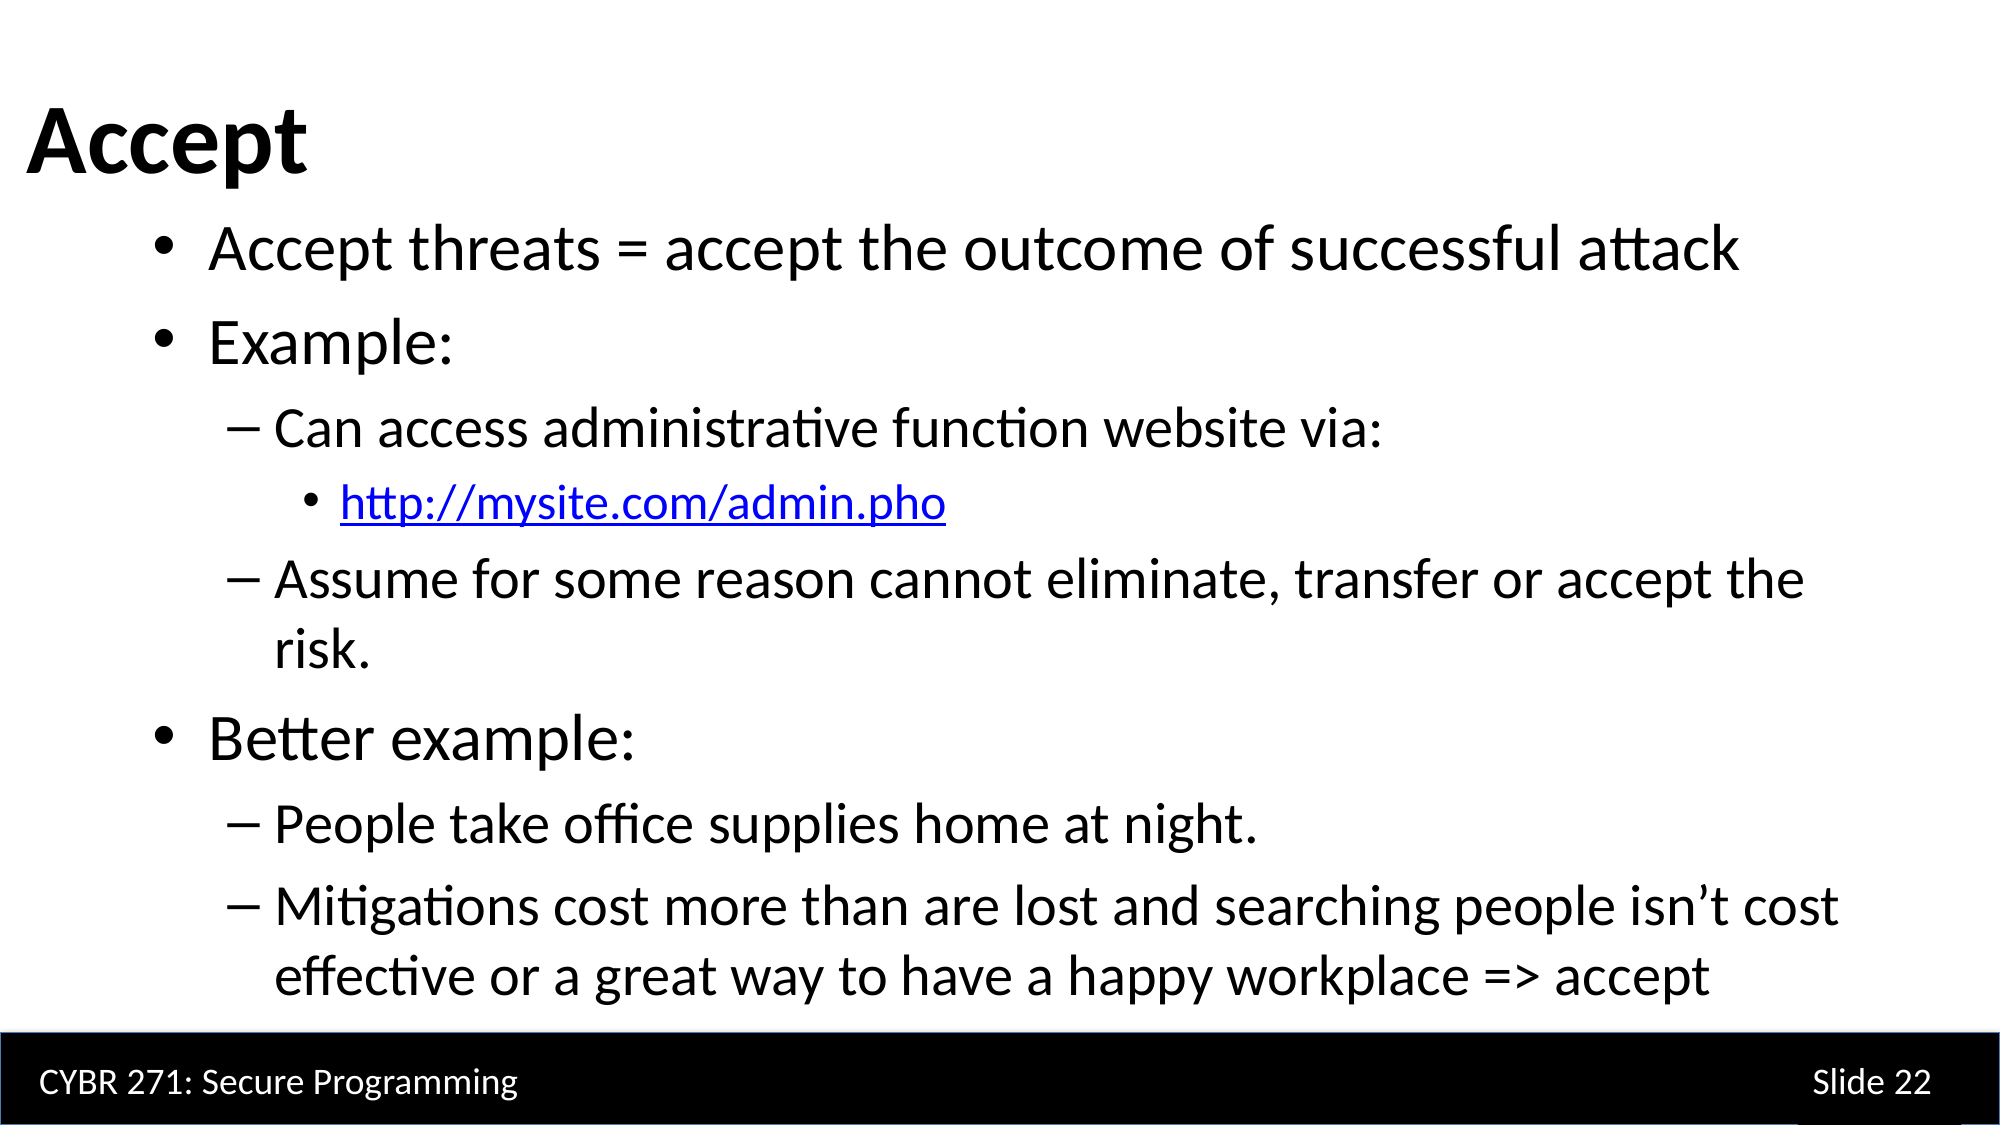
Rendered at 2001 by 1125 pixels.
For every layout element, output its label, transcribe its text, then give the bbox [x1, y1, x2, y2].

text_box Accept [12, 65, 1961, 201]
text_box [0, 1032, 2000, 1125]
list Accept threats = accept the outcome of successful attack Example: Can access administrative function website via: http://mysite.com/admin.pho Assume for some reason cannot eliminate, transfer or accept the risk. Better example: People take office supplies home at night. Mitigations cost more than are lost and searching people isn’t cost effective or a great way to have a happy workplace => accept [137, 201, 1931, 1028]
